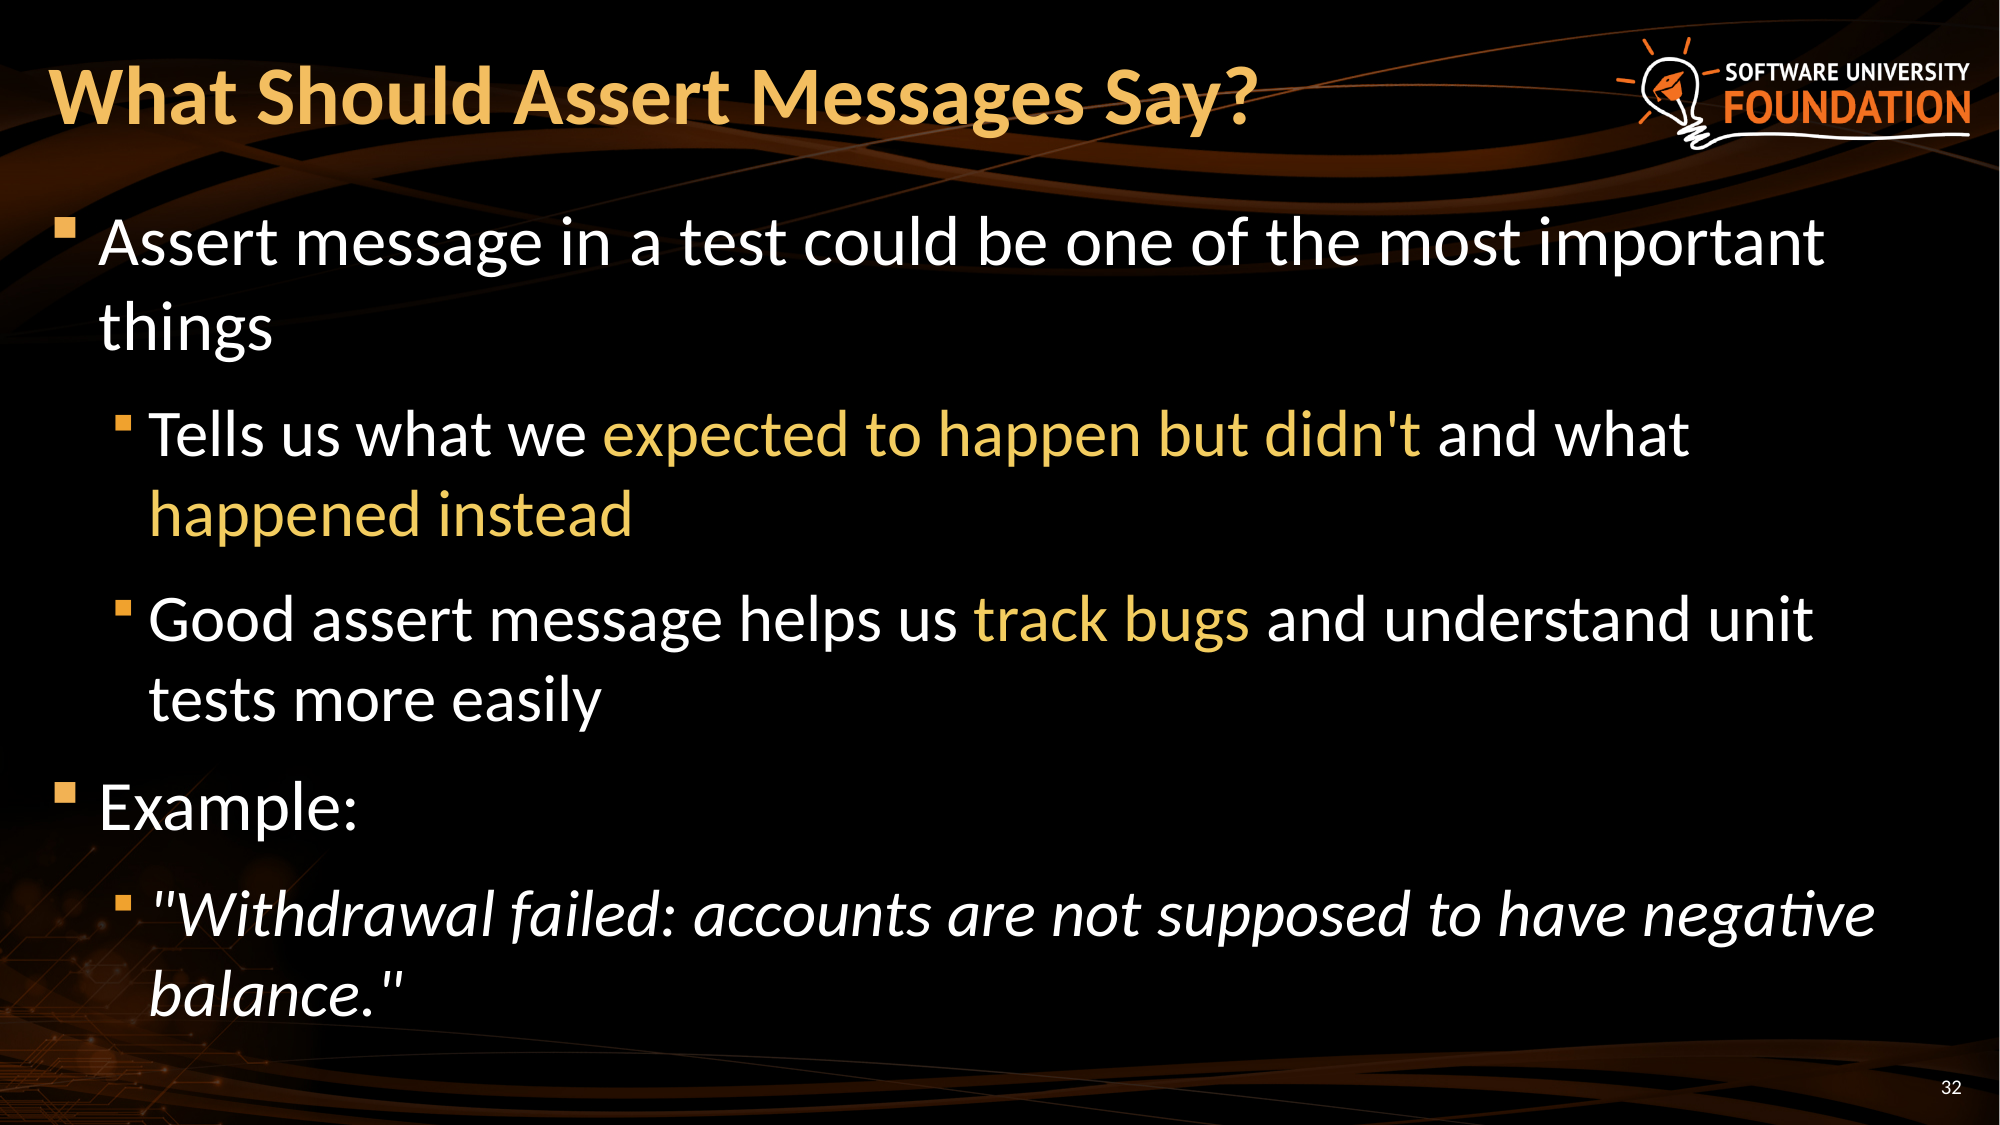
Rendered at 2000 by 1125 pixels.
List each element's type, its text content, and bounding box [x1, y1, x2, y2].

title What Should Assert Messages Say? [30, 6, 1602, 189]
list Assert message in a test could be one of the most important things Tells us what we expected to happen but didn't and what happened instead Good assert message helps us track bugs and understand unit tests more easily Example: "Withdrawal failed: accounts are not supposed to have negative balance." [31, 188, 1968, 1103]
picture [0, 0, 2000, 1125]
